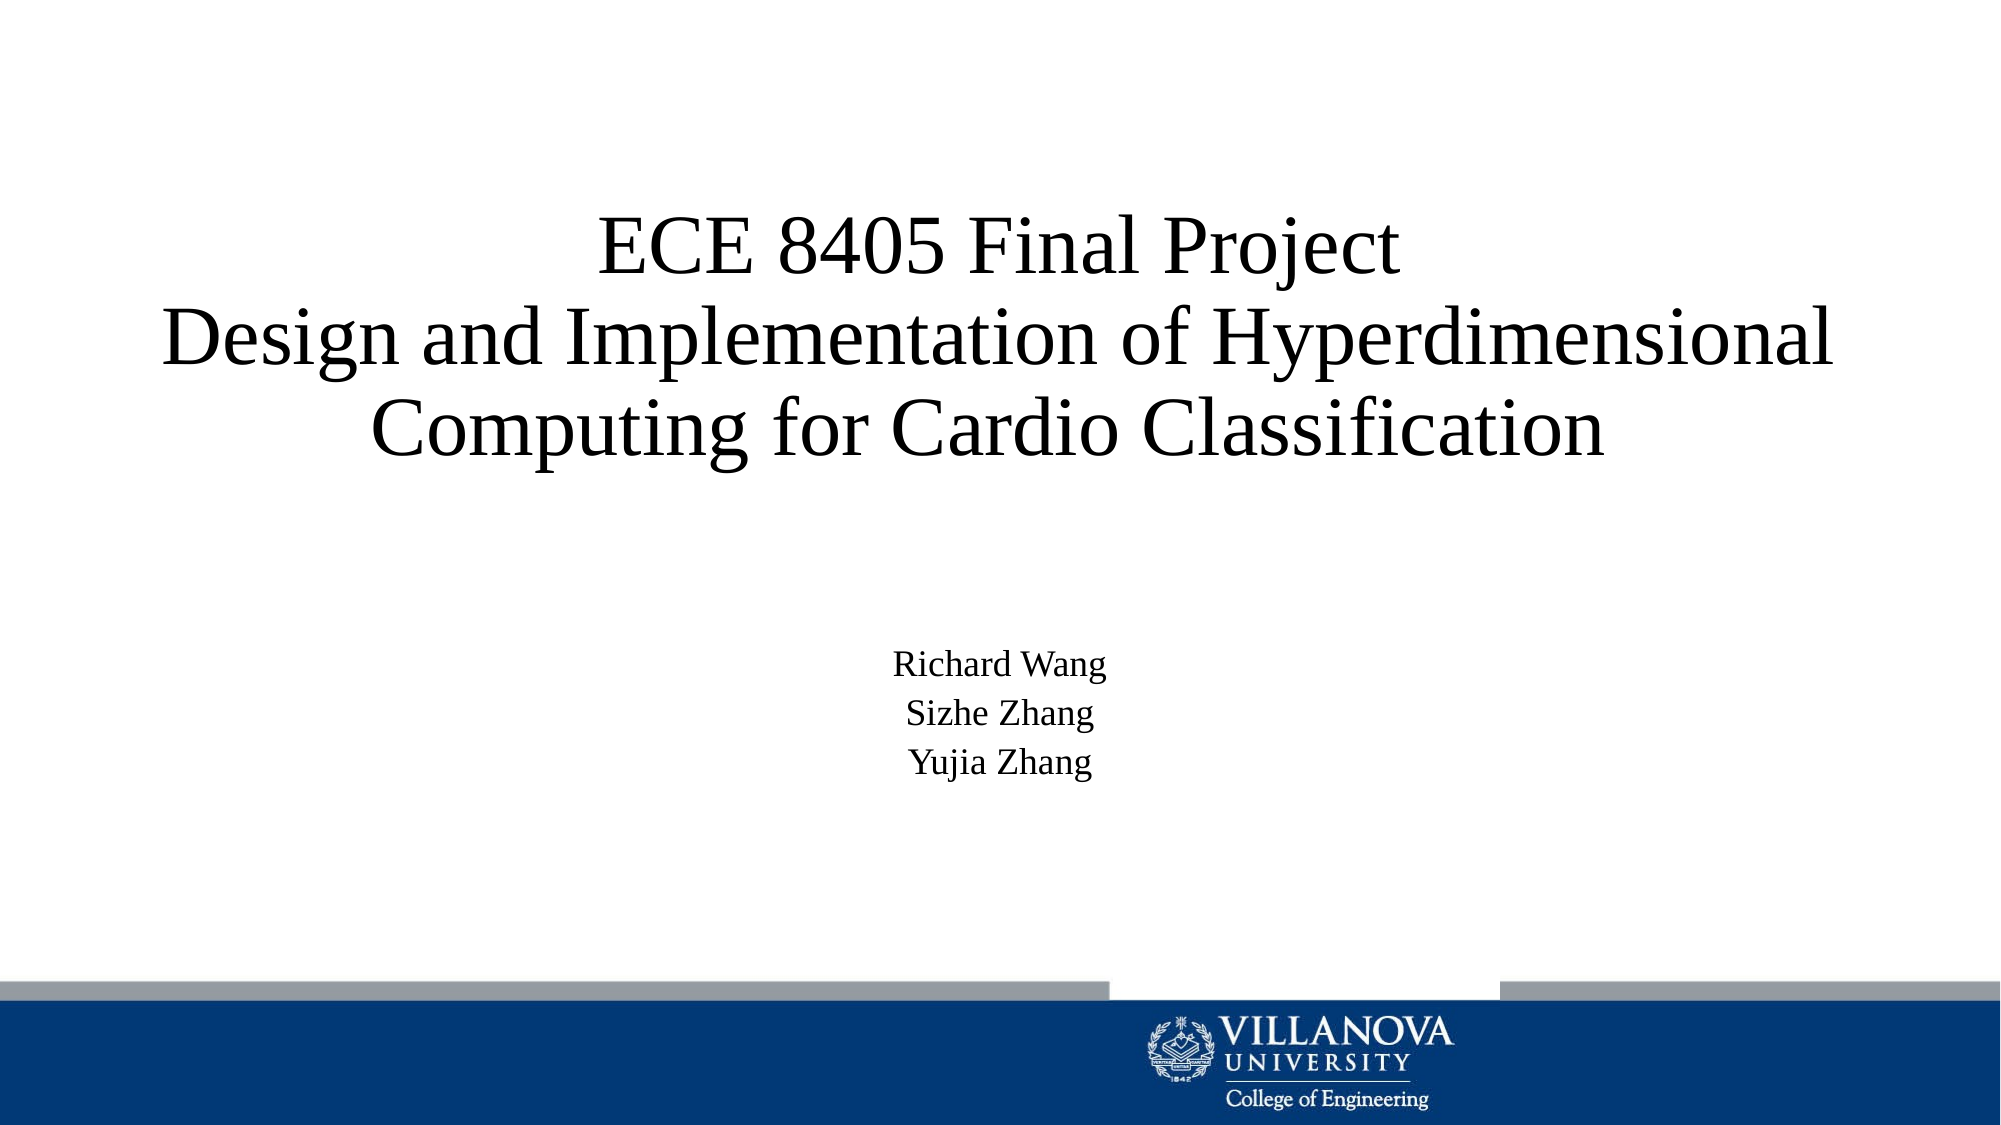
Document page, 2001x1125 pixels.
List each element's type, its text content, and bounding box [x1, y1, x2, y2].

picture [0, 0, 2001, 1125]
title ECE 8405 Final Project Design and Implementation of Hyperdimensional Computing for Cardio Classification [137, 149, 1863, 525]
text_box Richard Wang Sizhe Zhang Yujia Zhang [845, 631, 1155, 790]
